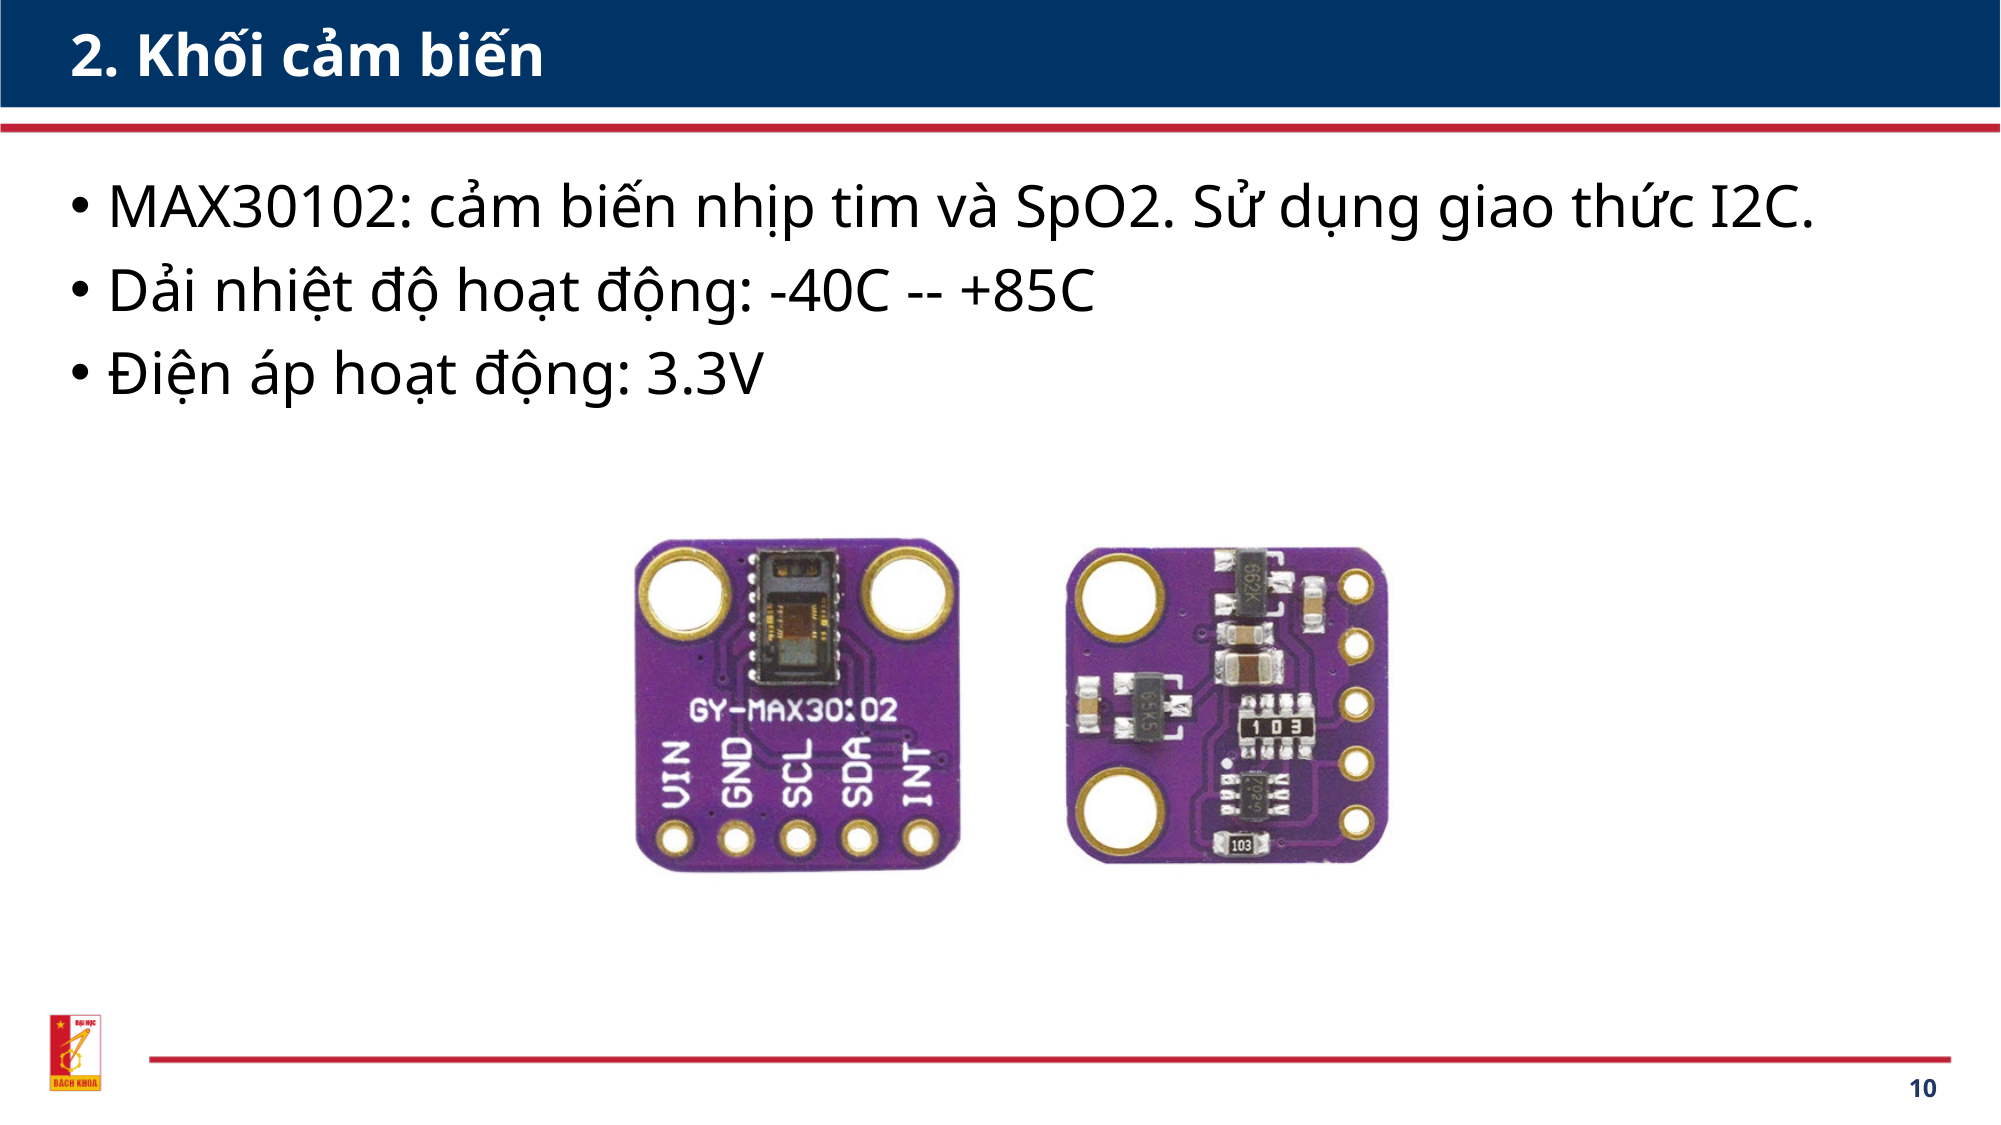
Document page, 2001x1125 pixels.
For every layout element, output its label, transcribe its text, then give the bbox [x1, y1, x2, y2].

slide_number 10 [1502, 1065, 1953, 1125]
title 2. Khối cảm biến [55, 18, 1945, 90]
picture [0, 0, 2001, 1125]
list MAX30102: cảm biến nhịp tim và SpO2. Sử dụng giao thức I2C. Dải nhiệt độ hoạt động: -40C -- +85C Điện áp hoạt động: 3.3V [55, 169, 1945, 980]
